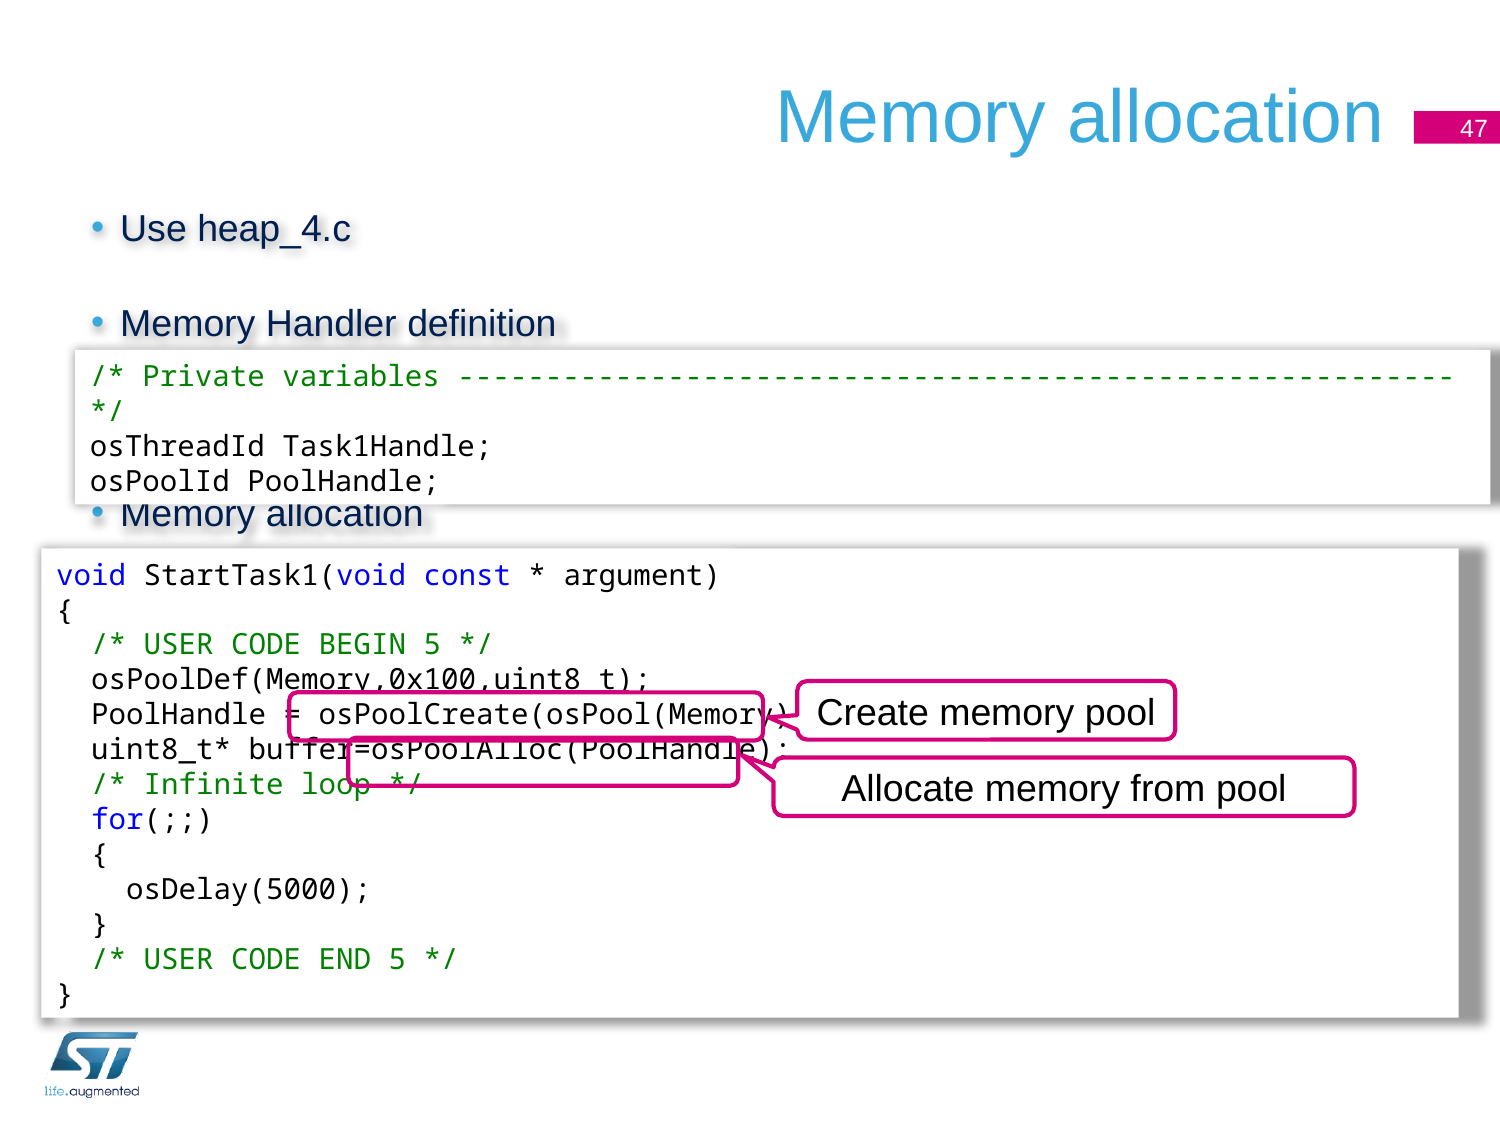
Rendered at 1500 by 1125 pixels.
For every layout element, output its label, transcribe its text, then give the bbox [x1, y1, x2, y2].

list Use heap_4.c Memory Handler definition Memory allocation [76, 513, 1427, 540]
text_box /* Private variables ---------------------------------------------------------*/ osThreadId Task1Handle; osPoolId PoolHandle; [75, 349, 1491, 505]
text_box [346, 743, 741, 788]
text_box [287, 690, 766, 743]
text_box void StartTask1(void const * argument) { /* USER CODE BEGIN 5 */ osPoolDef(Memory,0x100,uint8_t); PoolHandle = osPoolCreate(osPool(Memory)); uint8_t* buffer=osPoolAlloc(PoolHandle); /* Infinite loop */ for(;;) { osDelay(5000); } /* USER CODE END 5 */ } [41, 548, 1459, 1018]
picture [37, 1022, 147, 1104]
title Memory allocation [75, 19, 1400, 194]
list Use heap_4.c Memory Handler definition Memory allocation [76, 196, 1427, 343]
text_box Create memory pool [766, 678, 1178, 742]
slide_number 47 [1413, 111, 1500, 144]
text_box Allocate memory from pool [740, 753, 1357, 819]
